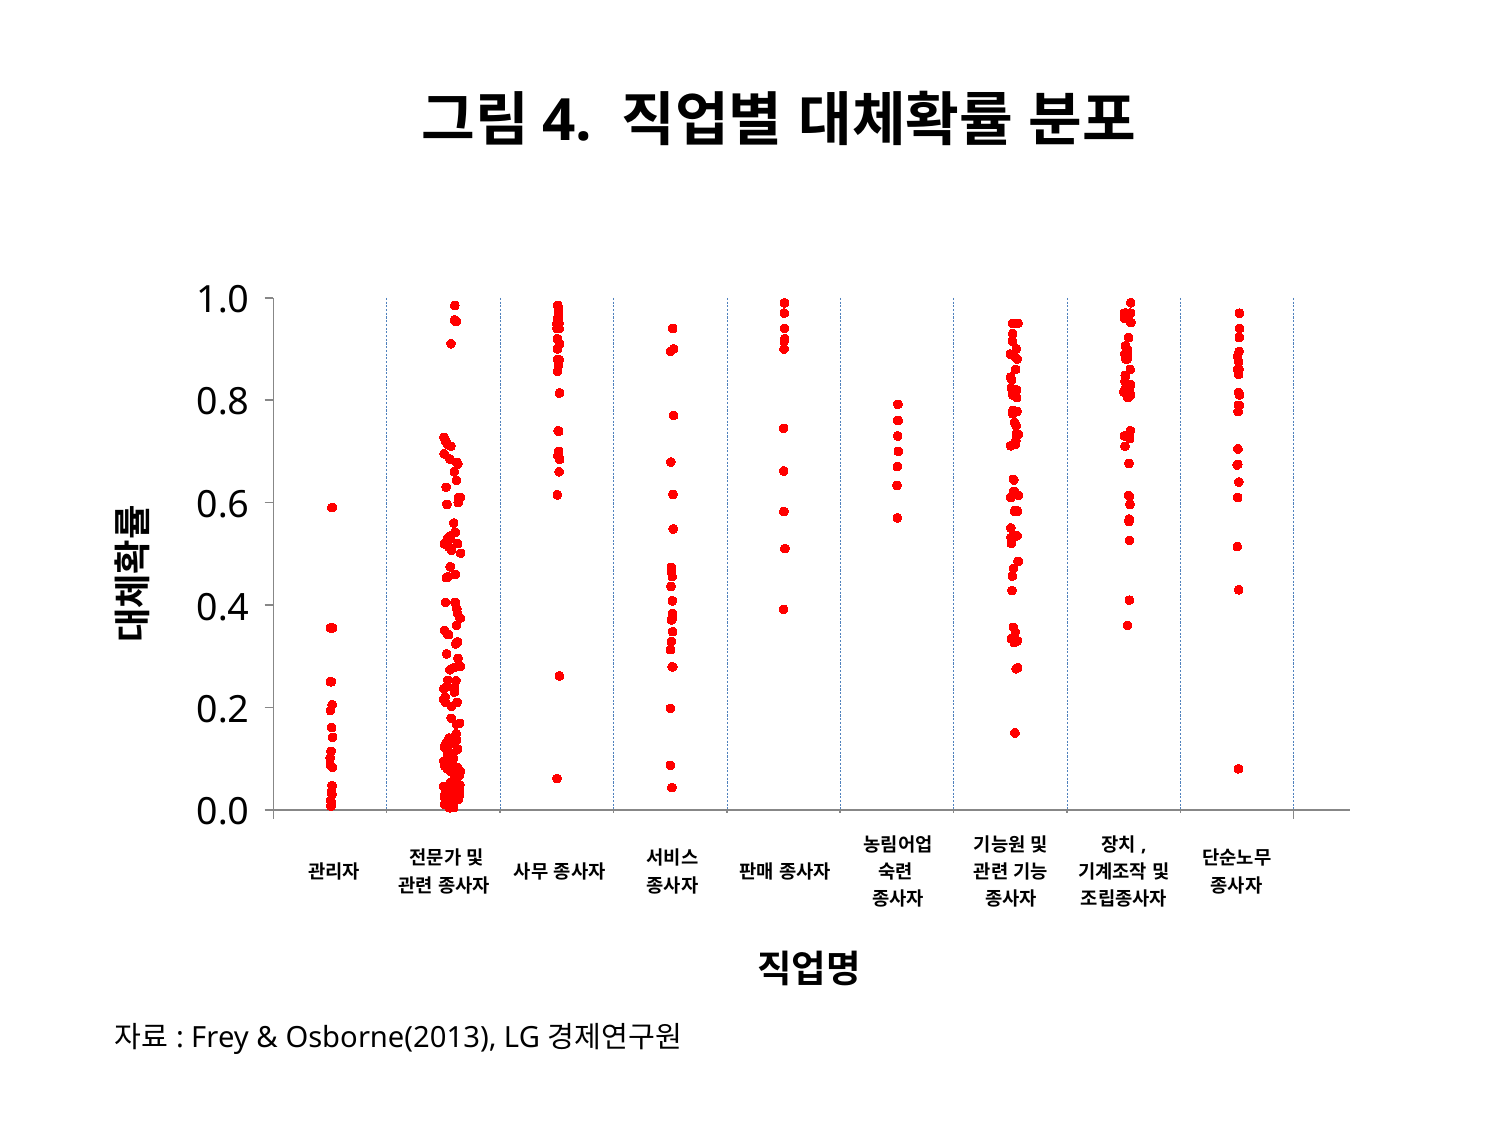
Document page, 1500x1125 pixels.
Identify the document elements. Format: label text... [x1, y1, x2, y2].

text_box 자료: Frey & Osborne(2013), LG경제연구원 [100, 1014, 1400, 1061]
chart [74, 262, 1426, 1006]
text_box 그림4. 직업별 대체확률 분포 [407, 74, 1151, 160]
